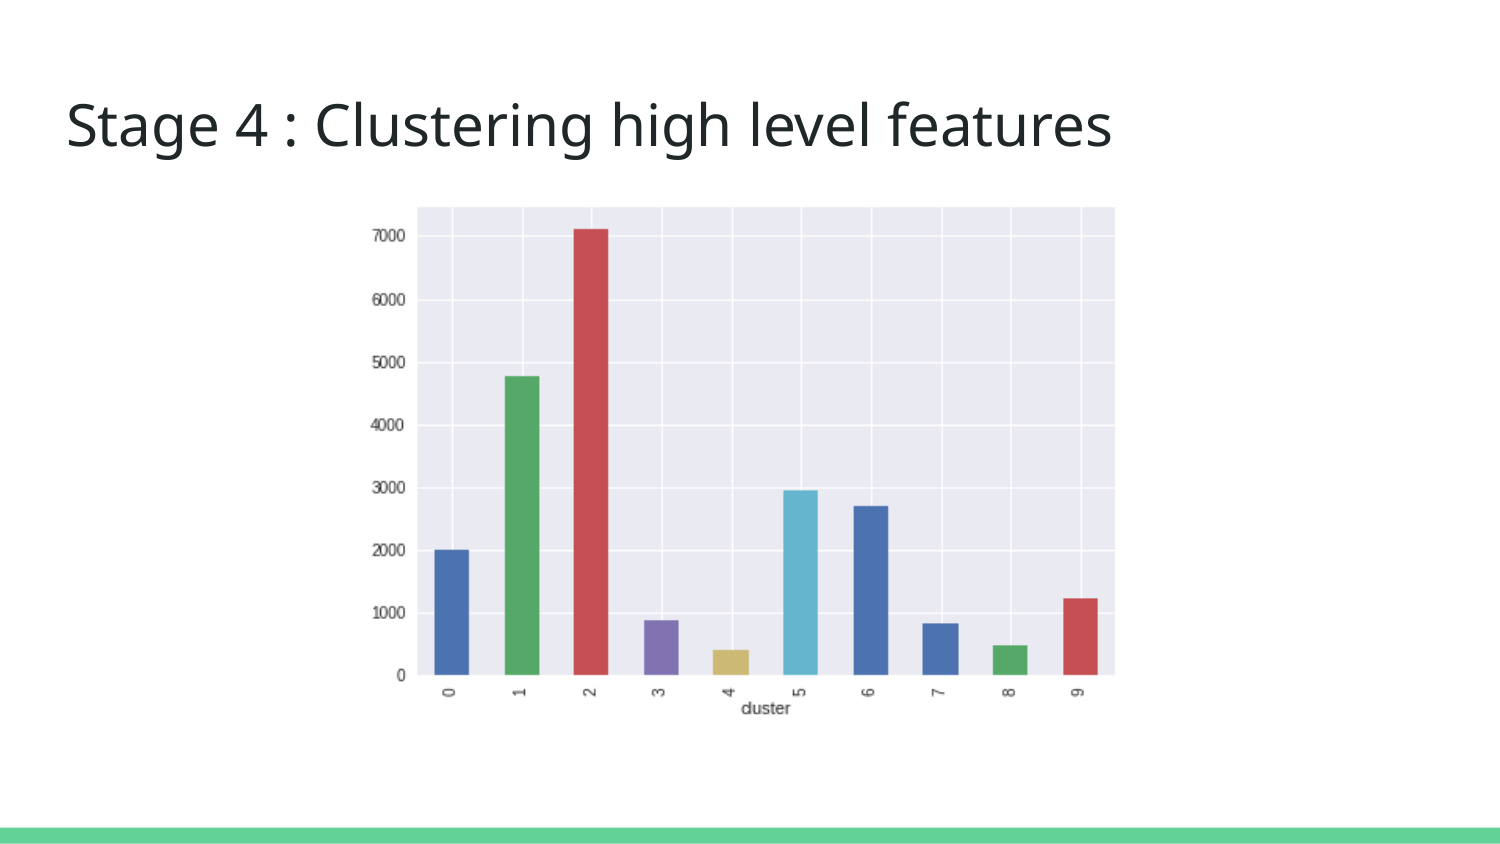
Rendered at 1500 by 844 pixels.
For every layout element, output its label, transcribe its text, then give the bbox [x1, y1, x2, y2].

title Stage 4 : Clustering high level features [51, 72, 1449, 167]
picture [366, 197, 1134, 741]
